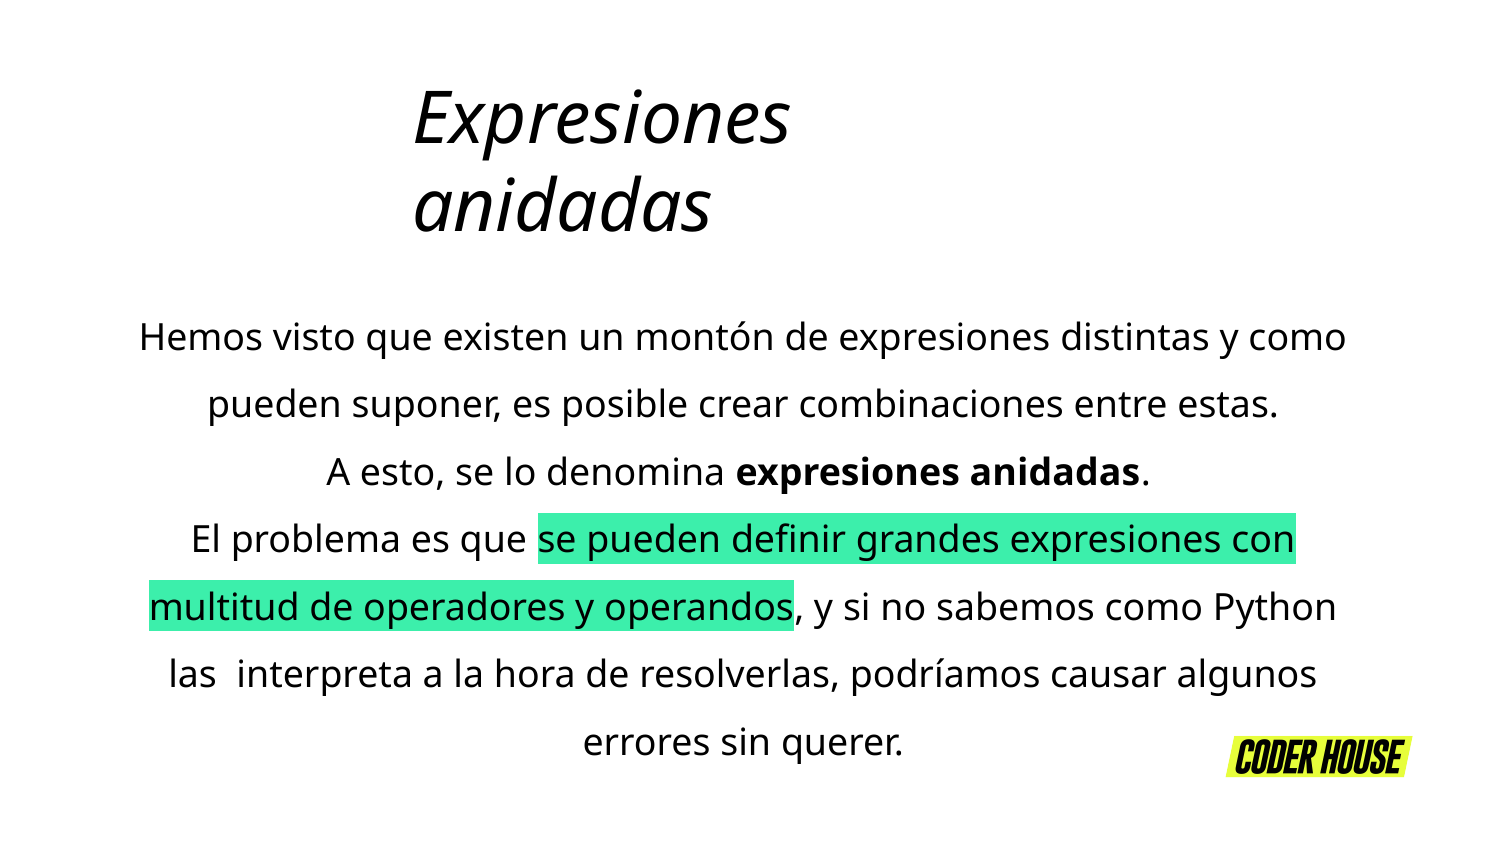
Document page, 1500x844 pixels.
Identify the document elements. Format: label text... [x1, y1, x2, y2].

text_box Hemos visto que existen un montón de expresiones distintas y como pueden suponer, es posible crear combinaciones entre estas. A esto, se lo denomina expresiones anidadas. El problema es que se pueden definir grandes expresiones con multitud de operadores y operandos, y si no sabemos como Python las interpreta a la hora de resolverlas, podríamos causar algunos errores sin querer. [110, 275, 1377, 680]
text_box Expresiones anidadas [397, 76, 1070, 240]
picture [1221, 728, 1417, 784]
